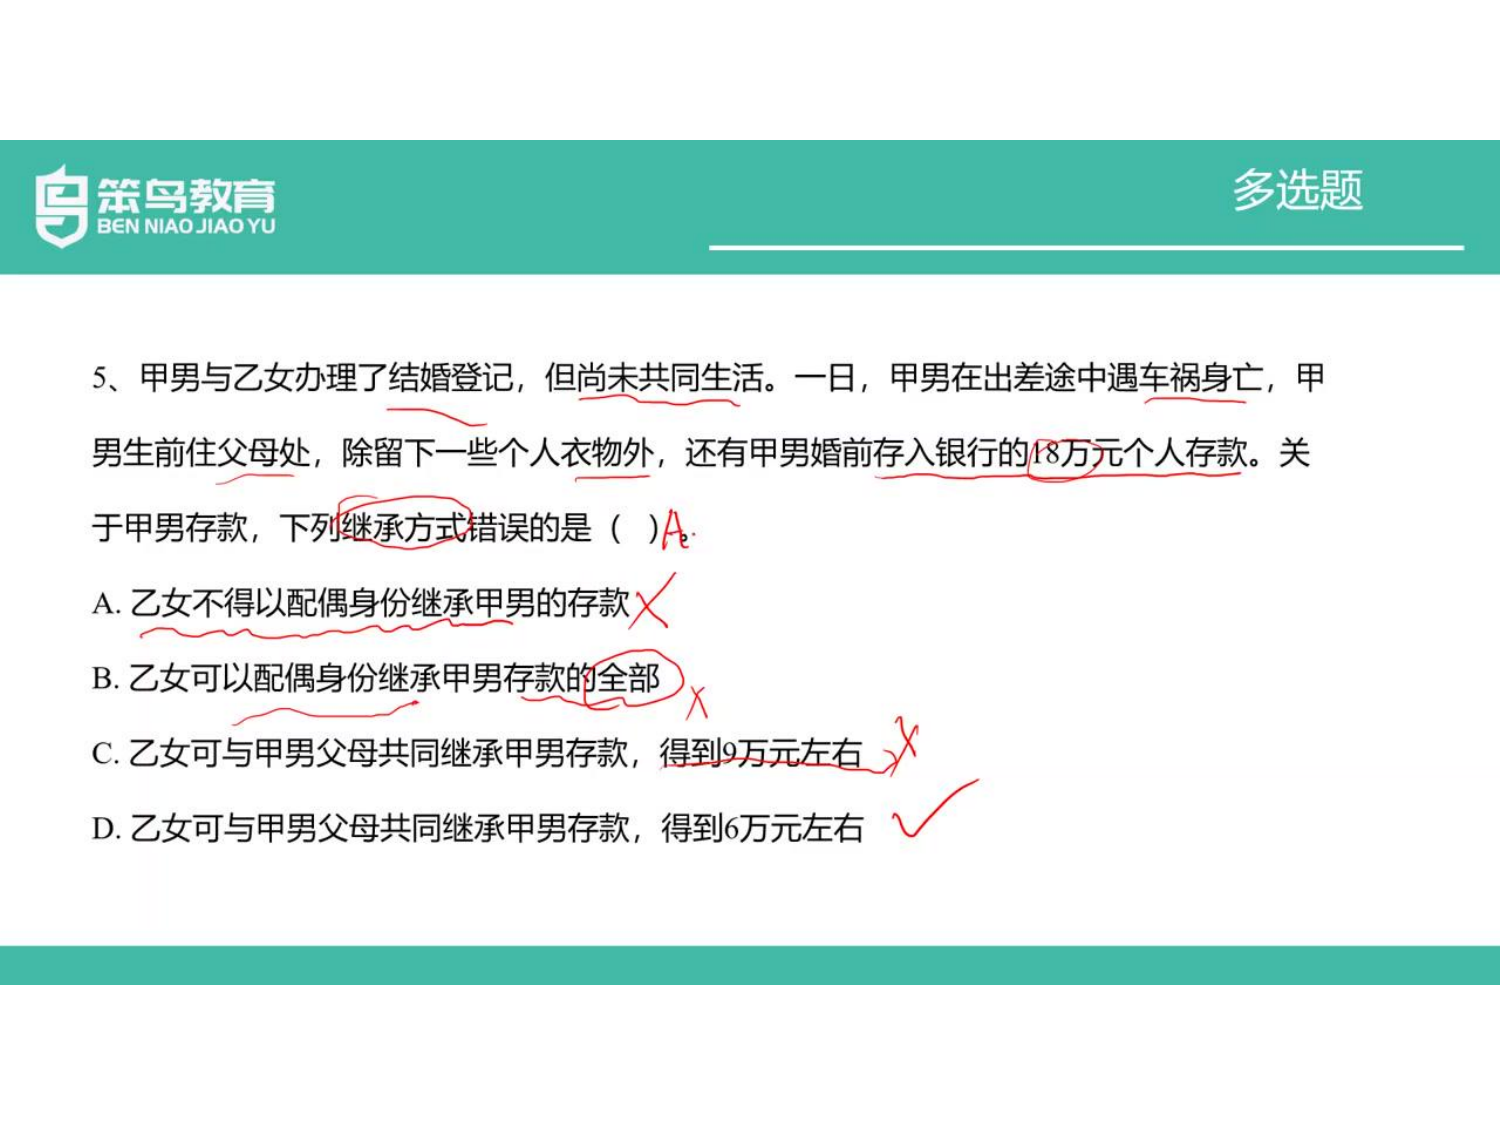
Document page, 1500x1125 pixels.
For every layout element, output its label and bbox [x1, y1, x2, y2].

picture [0, 140, 1500, 985]
